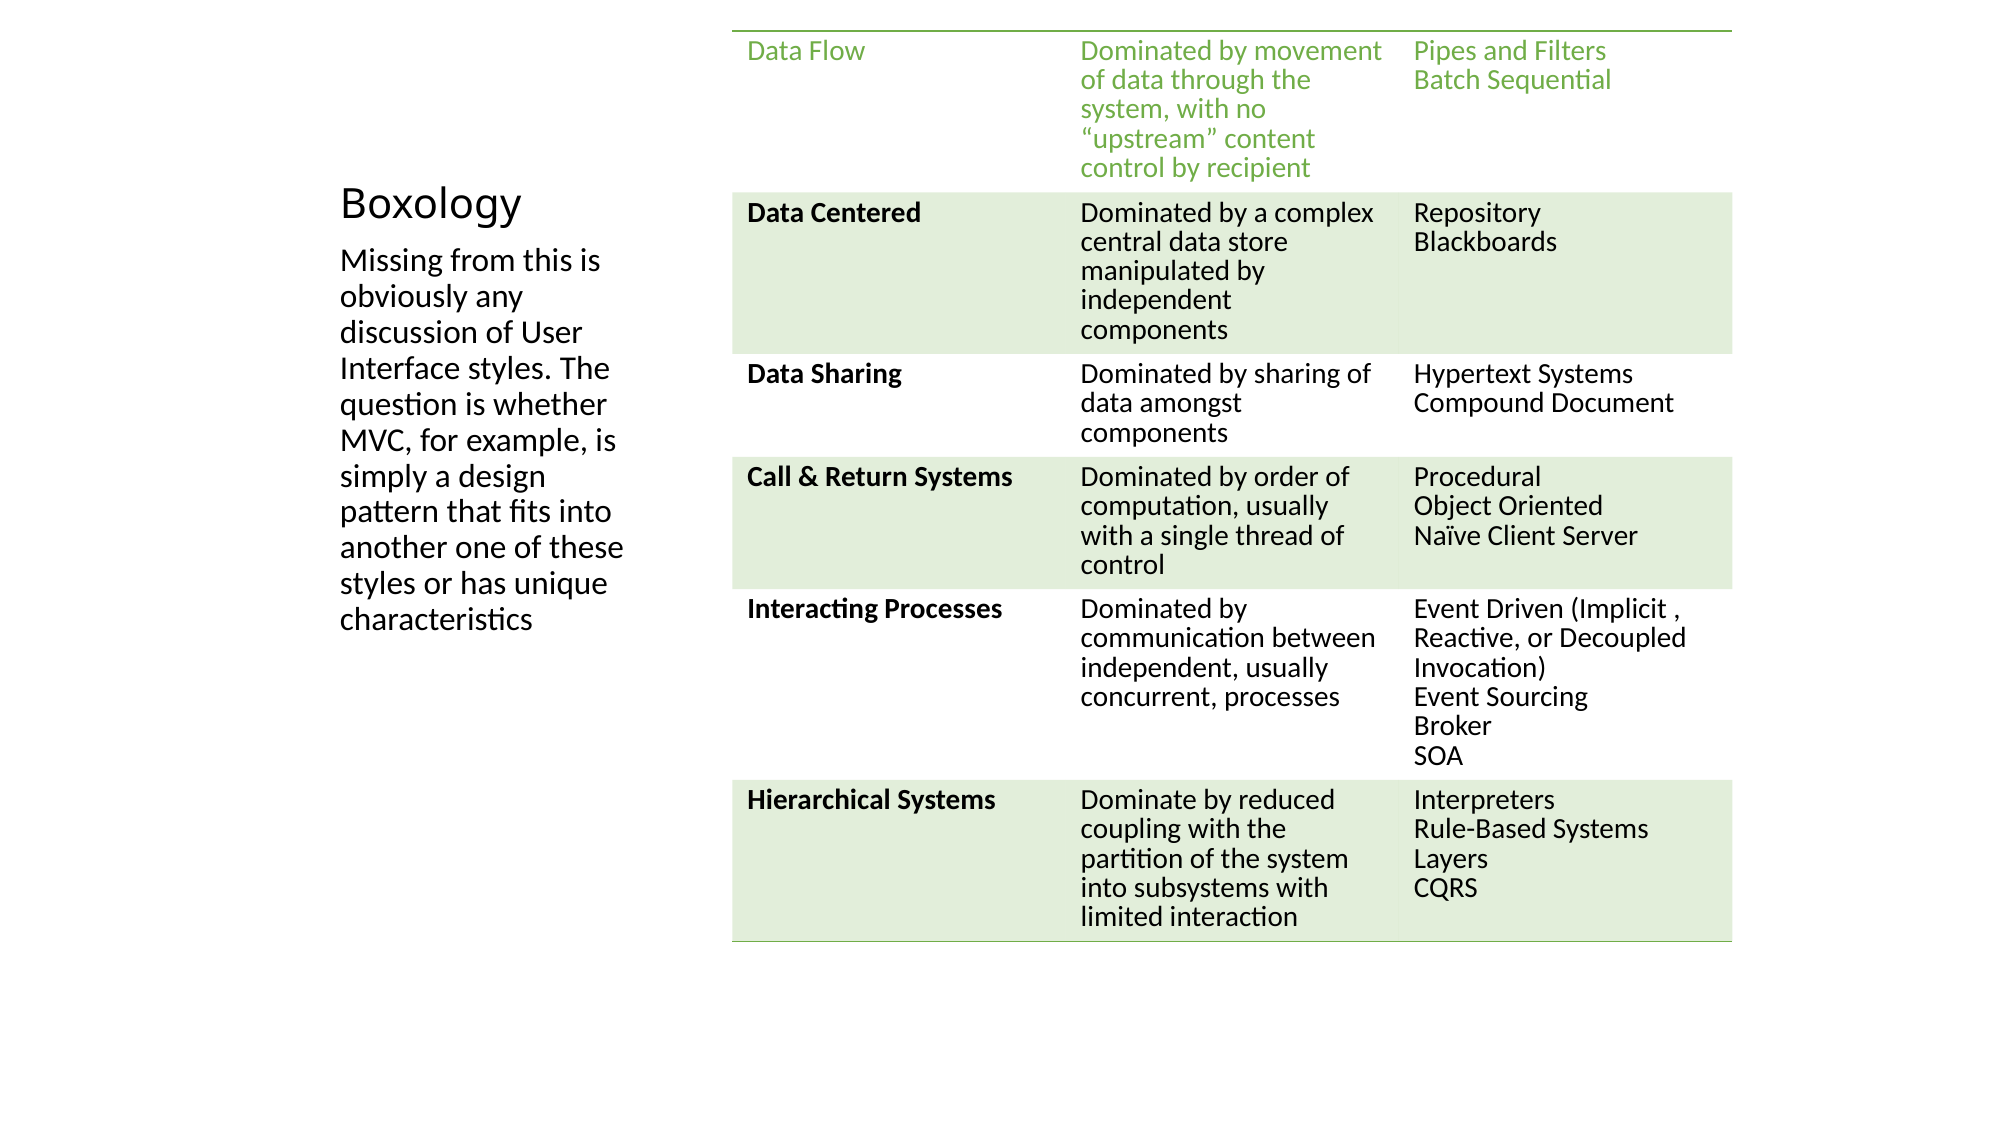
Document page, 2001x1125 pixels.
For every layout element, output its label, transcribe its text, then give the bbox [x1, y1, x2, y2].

table_cell Call & Return Systems [732, 457, 1066, 589]
table_cell Dominated by a complex central data store manipulated by independent components [1066, 192, 1399, 354]
table_cell Data Centered [732, 192, 1066, 354]
table_header Dominated by movement of data through the system, with no “upstream” content control by recipient [1066, 32, 1399, 192]
table_cell Hypertext Systems Compound Document [1399, 354, 1732, 457]
table_cell Procedural Object Oriented Naïve Client Server [1399, 457, 1732, 589]
table_header Data Flow [732, 32, 1066, 192]
table_header Pipes and Filters Batch Sequential [1399, 32, 1732, 192]
table_cell Hierarchical Systems [732, 780, 1066, 941]
table_cell Interacting Processes [732, 589, 1066, 780]
table_cell Repository Blackboards [1399, 192, 1732, 354]
table_cell Interpreters Rule-Based Systems Layers CQRS [1399, 780, 1732, 941]
table_cell Data Sharing [732, 354, 1066, 457]
table_cell Event Driven (Implicit , Reactive, or Decoupled Invocation) Event Sourcing Broker SOA [1399, 589, 1732, 780]
title Boxology [324, 44, 705, 236]
table_cell Dominated by sharing of data amongst components [1066, 354, 1399, 457]
table_cell Dominated by communication between independent, usually concurrent, processes [1066, 589, 1399, 780]
table_cell Dominated by order of computation, usually with a single thread of control [1066, 457, 1399, 589]
table_cell Dominate by reduced coupling with the partition of the system into subsystems with limited interaction [1066, 780, 1399, 941]
list Missing from this is obviously any discussion of User Interface styles. The question is whether MVC, for example, is simply a design pattern that fits into another one of these styles or has unique characteristics [324, 235, 658, 1005]
